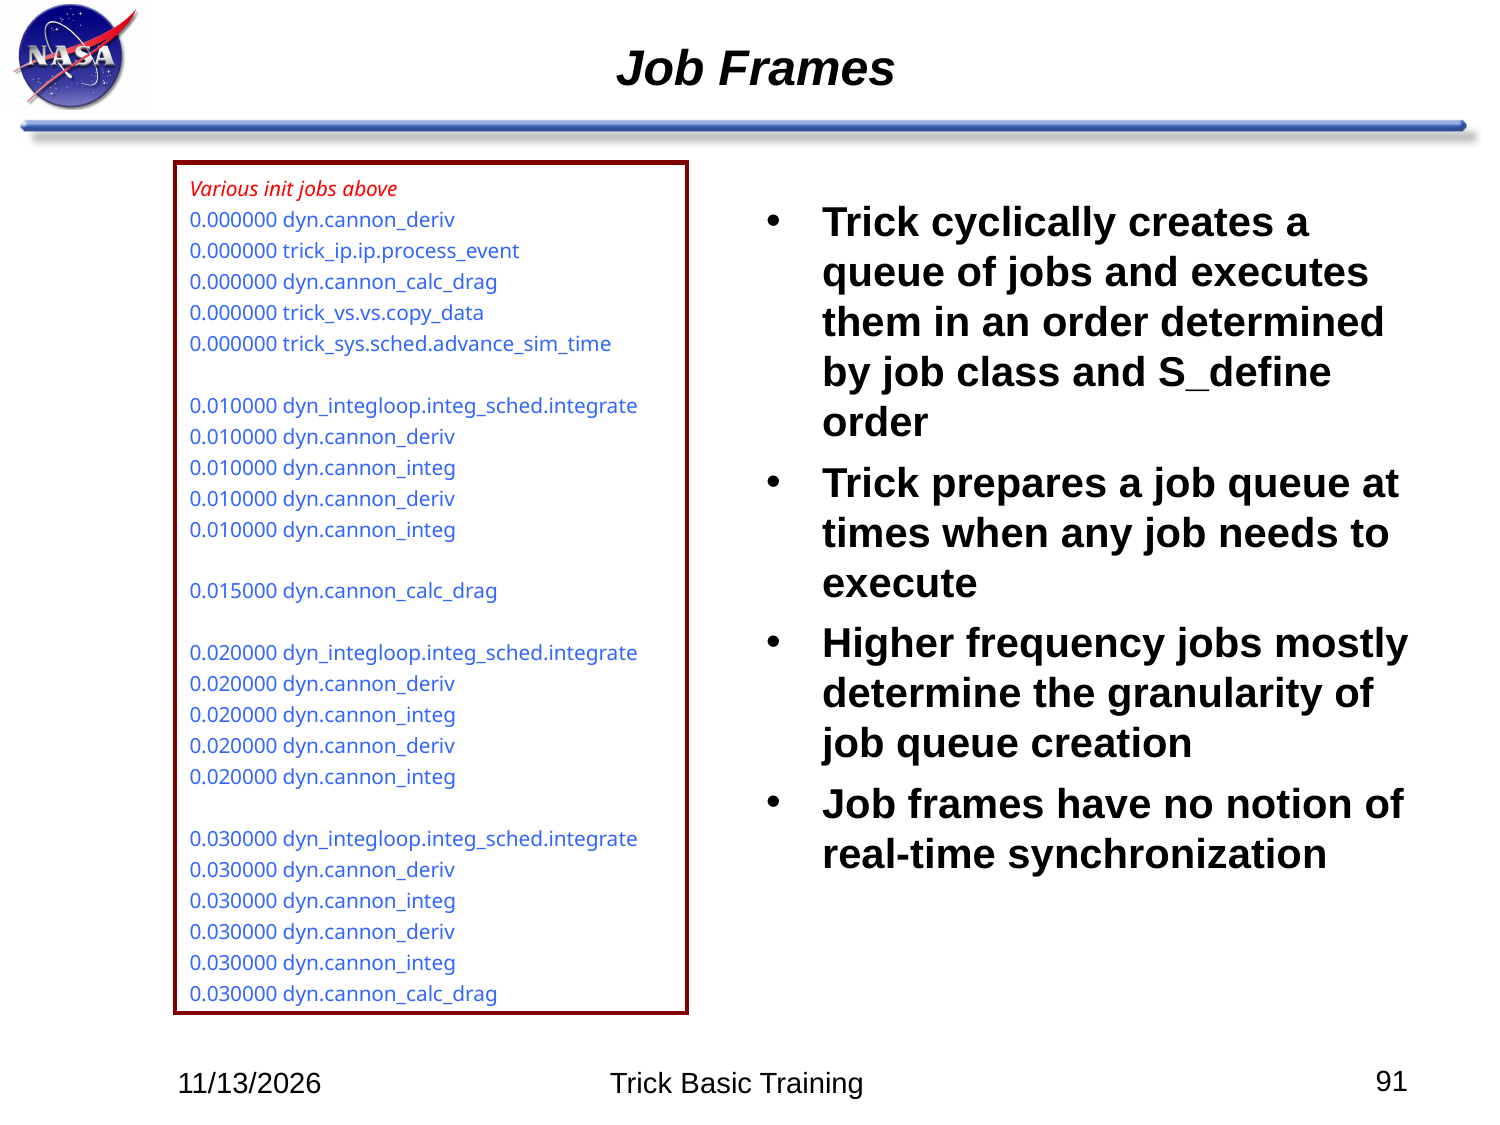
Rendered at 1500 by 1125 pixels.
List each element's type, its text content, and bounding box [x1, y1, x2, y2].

slide_number 91 [1072, 1054, 1424, 1115]
picture [16, 114, 1484, 154]
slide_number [74, 1056, 425, 1107]
title Job Frames [149, 20, 1363, 97]
picture [0, 0, 147, 110]
text_box Various init jobs above 0.000000 dyn.cannon_deriv 0.000000 trick_ip.ip.process_event 0.000000 dyn.cannon_calc_drag 0.000000 trick_vs.vs.copy_data 0.000000 trick_sys.sched.advance_sim_time 0.010000 dyn_integloop.integ_sched.integrate 0.010000 dyn.cannon_deriv 0.010000 dyn.cannon_integ 0.010000 dyn.cannon_deriv 0.010000 dyn.cannon_integ 0.015000 dyn.cannon_calc_drag 0.020000 dyn_integloop.integ_sched.integrate 0.020000 dyn.cannon_deriv 0.020000 dyn.cannon_integ 0.020000 dyn.cannon_deriv 0.020000 dyn.cannon_integ 0.030000 dyn_integloop.integ_sched.integrate 0.030000 dyn.cannon_deriv 0.030000 dyn.cannon_integ 0.030000 dyn.cannon_deriv 0.030000 dyn.cannon_integ 0.030000 dyn.cannon_calc_drag [174, 162, 688, 1013]
text_box Trick cyclically creates a queue of jobs and executes them in an order determined by job class and S_define order Trick prepares a job queue at times when any job needs to execute Higher frequency jobs mostly determine the granularity of job queue creation Job frames have no notion of real-time synchronization [751, 187, 1425, 1005]
footer Trick Basic Training [499, 1056, 975, 1116]
